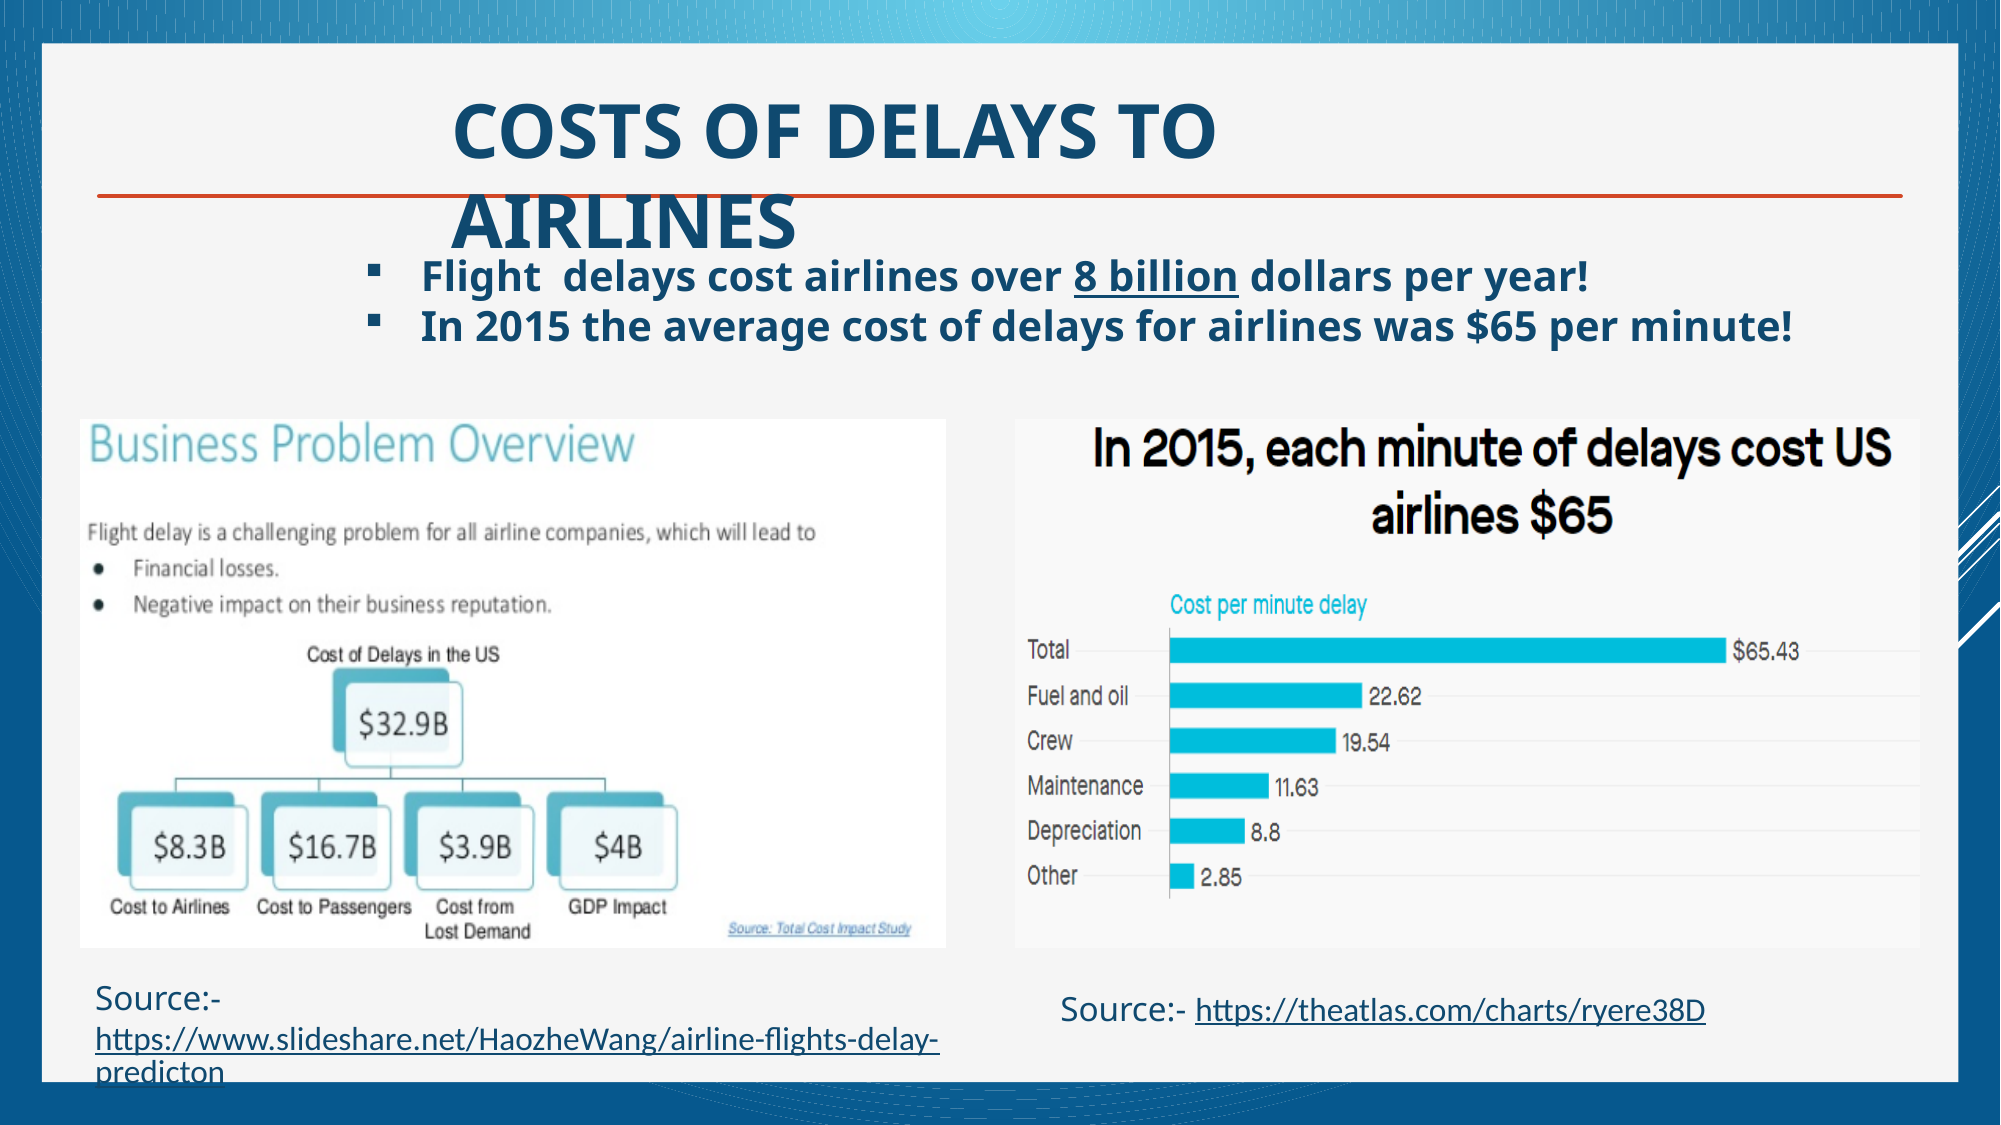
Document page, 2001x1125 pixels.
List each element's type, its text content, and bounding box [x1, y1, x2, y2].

text_box Flight delays cost airlines over 8 billion dollars per year! In 2015 the average cost of delays for airlines was $65 per minute! [349, 242, 1813, 358]
picture [80, 419, 946, 948]
text_box Source:- https://theatlas.com/charts/ryere38D [1045, 980, 1920, 1075]
text_box COSTS OF DELAYS TO AIRLINES [436, 76, 1563, 242]
text_box Source:- https://www.slideshare.net/HaozheWang/airline-flights-delay-predicton [80, 969, 961, 1104]
picture [1015, 419, 1920, 948]
